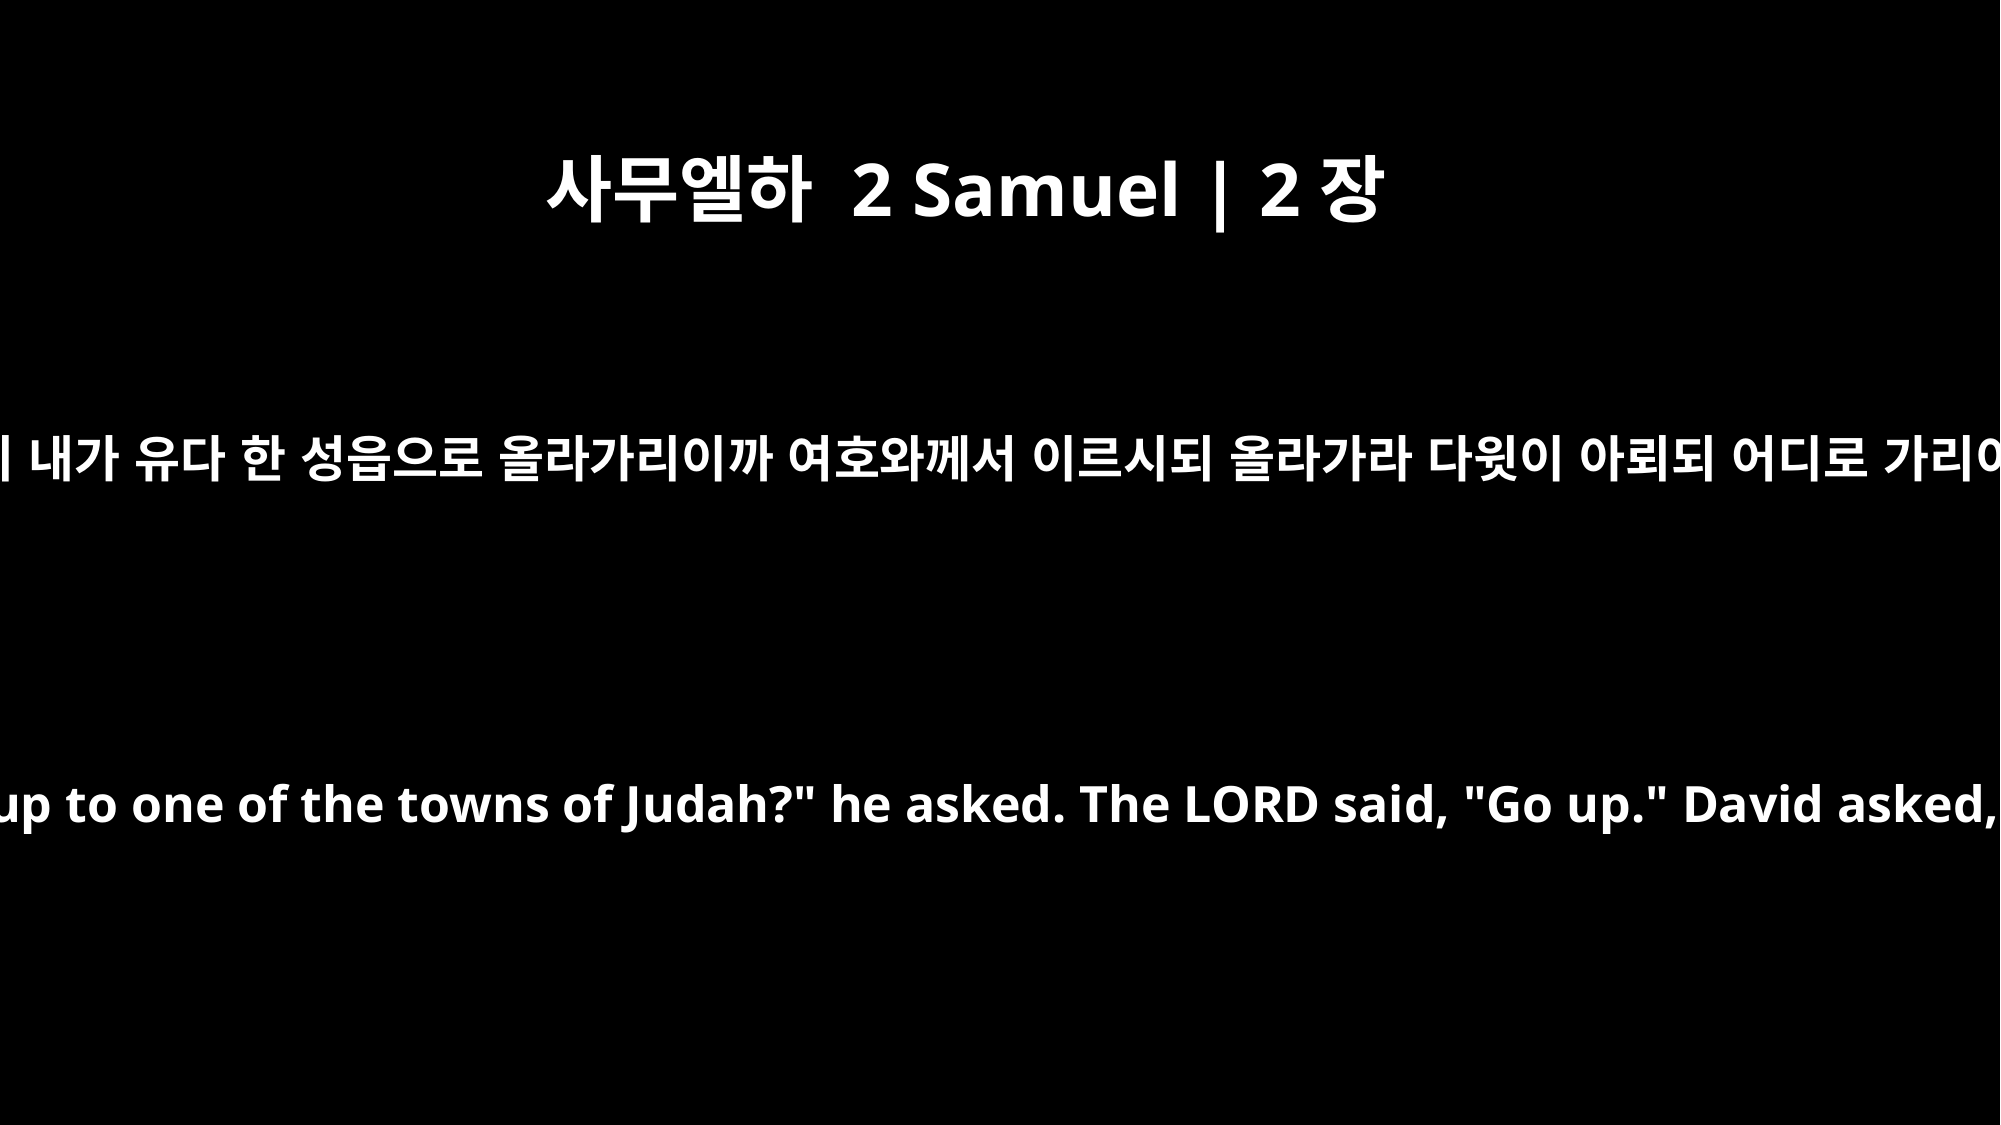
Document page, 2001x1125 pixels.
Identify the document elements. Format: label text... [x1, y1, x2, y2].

text_box In the course of time, David inquired of the LORD. "Shall I go up to one of the towns of Judah?" he asked. The LORD said, "Go up." David asked, "Where shall I go?" "To Hebron," the LORD answered. [0, 764, 2000, 840]
text_box 사무엘하 2 Samuel | 2장 [530, 136, 1402, 239]
text_box 1 그 후에 다윗이 여호와께 여쭈어 아뢰되 내가 유다 한 성읍으로 올라가리이까 여호와께서 이르시되 올라가라 다윗이 아뢰되 어디로 가리이까 이르시되 헤브론으로 갈지니라 [0, 359, 2000, 495]
